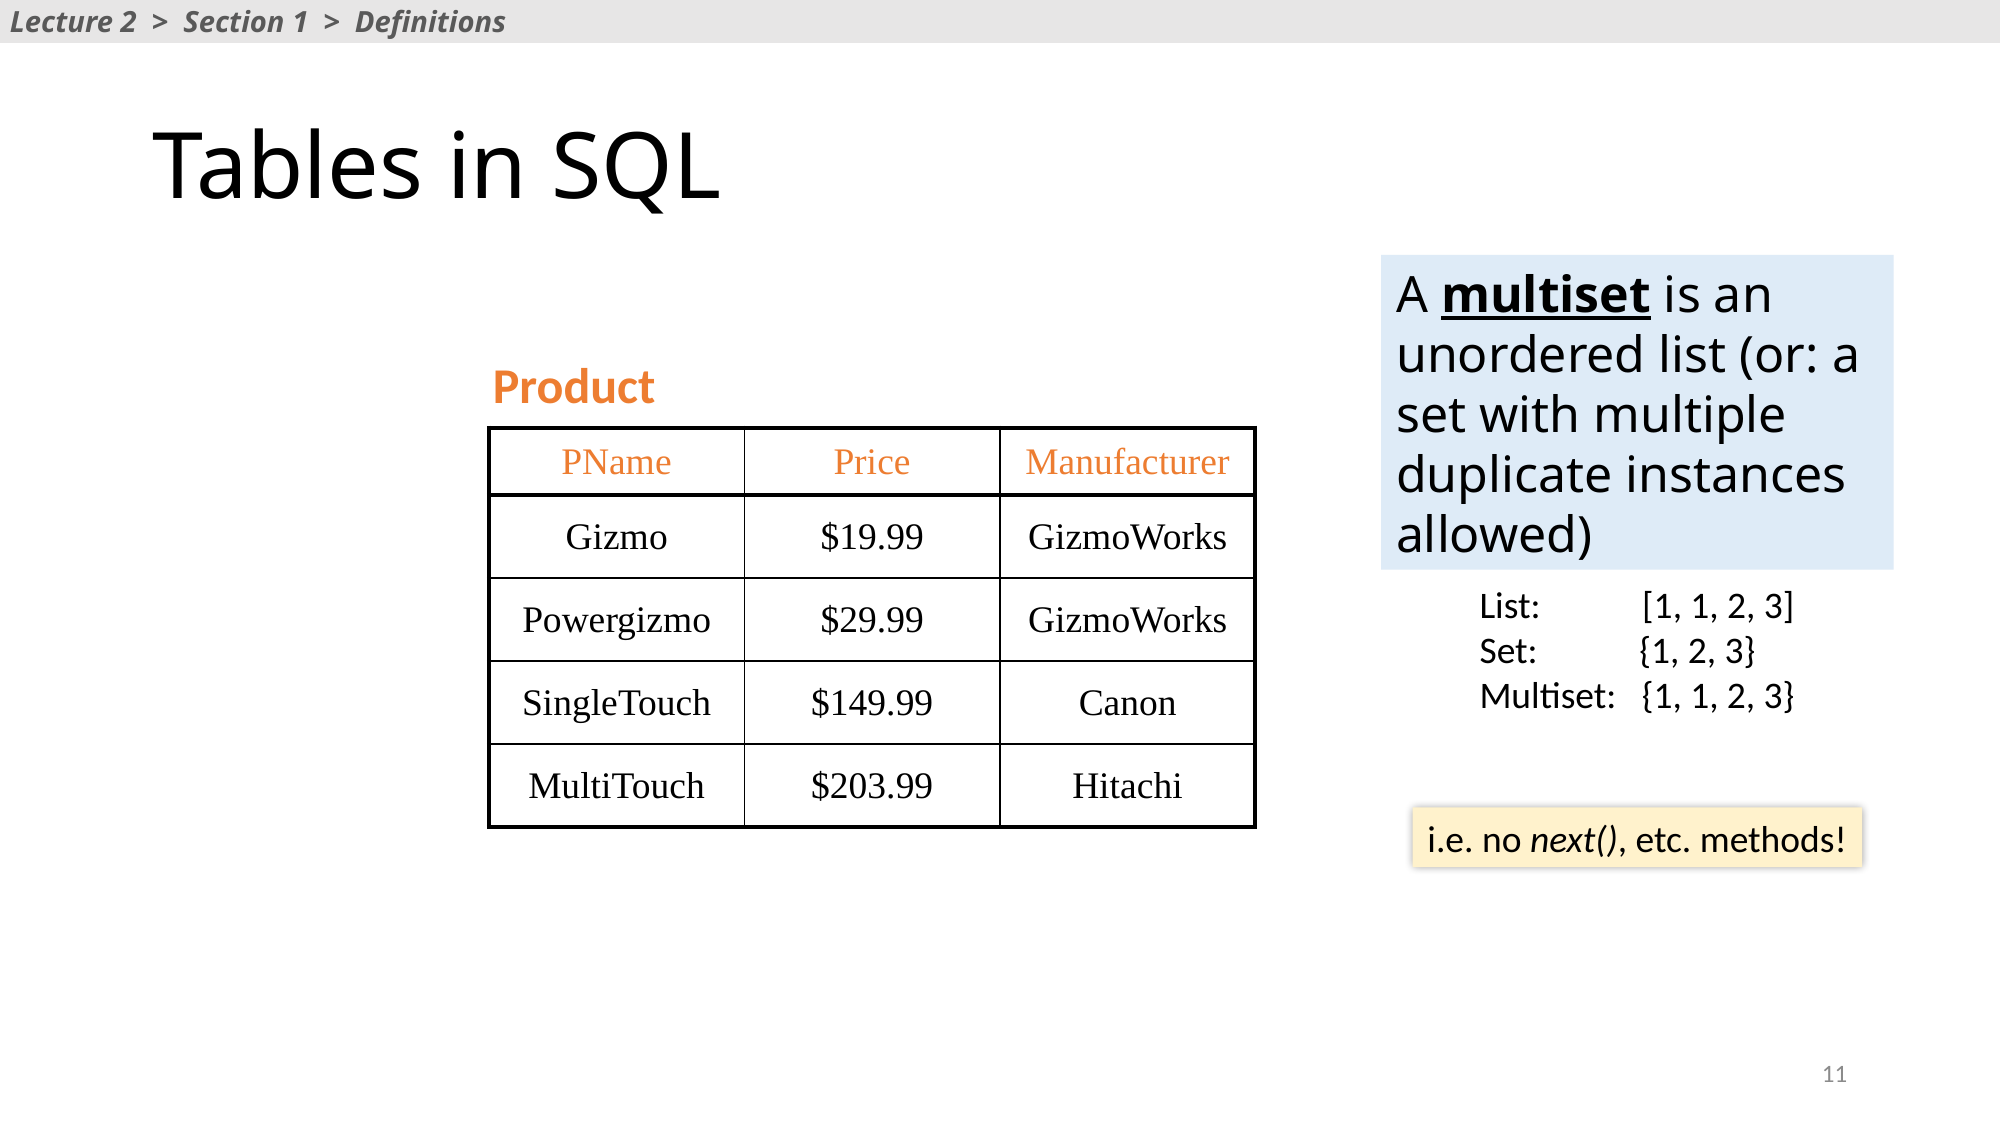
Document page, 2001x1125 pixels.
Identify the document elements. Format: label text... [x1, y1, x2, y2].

text_box List: [1, 1, 2, 3] Set: {1, 2, 3} Multiset: {1, 1, 2, 3} [1464, 573, 1810, 723]
table_header PName [491, 430, 744, 493]
table_cell MultiTouch [491, 745, 744, 825]
table_header Price [745, 430, 999, 493]
table_cell $149.99 [745, 662, 999, 743]
table_cell Canon [1001, 662, 1253, 743]
text_box Product [478, 345, 671, 421]
table_header Manufacturer [1001, 430, 1253, 493]
title Tables in SQL [137, 59, 1863, 278]
table_cell $19.99 [745, 497, 999, 577]
text_box i.e. no next(), etc. methods! [1412, 807, 1863, 868]
table_cell SingleTouch [491, 662, 744, 743]
table_cell Powergizmo [491, 579, 744, 660]
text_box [0, 0, 2000, 47]
table_cell GizmoWorks [1001, 579, 1253, 660]
slide_number 11 [1412, 1042, 1863, 1103]
table_cell $203.99 [745, 745, 999, 825]
table_cell $29.99 [745, 579, 999, 660]
text_box A multiset is an unordered list (or: a set with multiple duplicate instances allowed) [1381, 254, 1894, 570]
table_cell Gizmo [491, 497, 744, 577]
table_cell Hitachi [1001, 745, 1253, 825]
table_cell GizmoWorks [1001, 497, 1253, 577]
